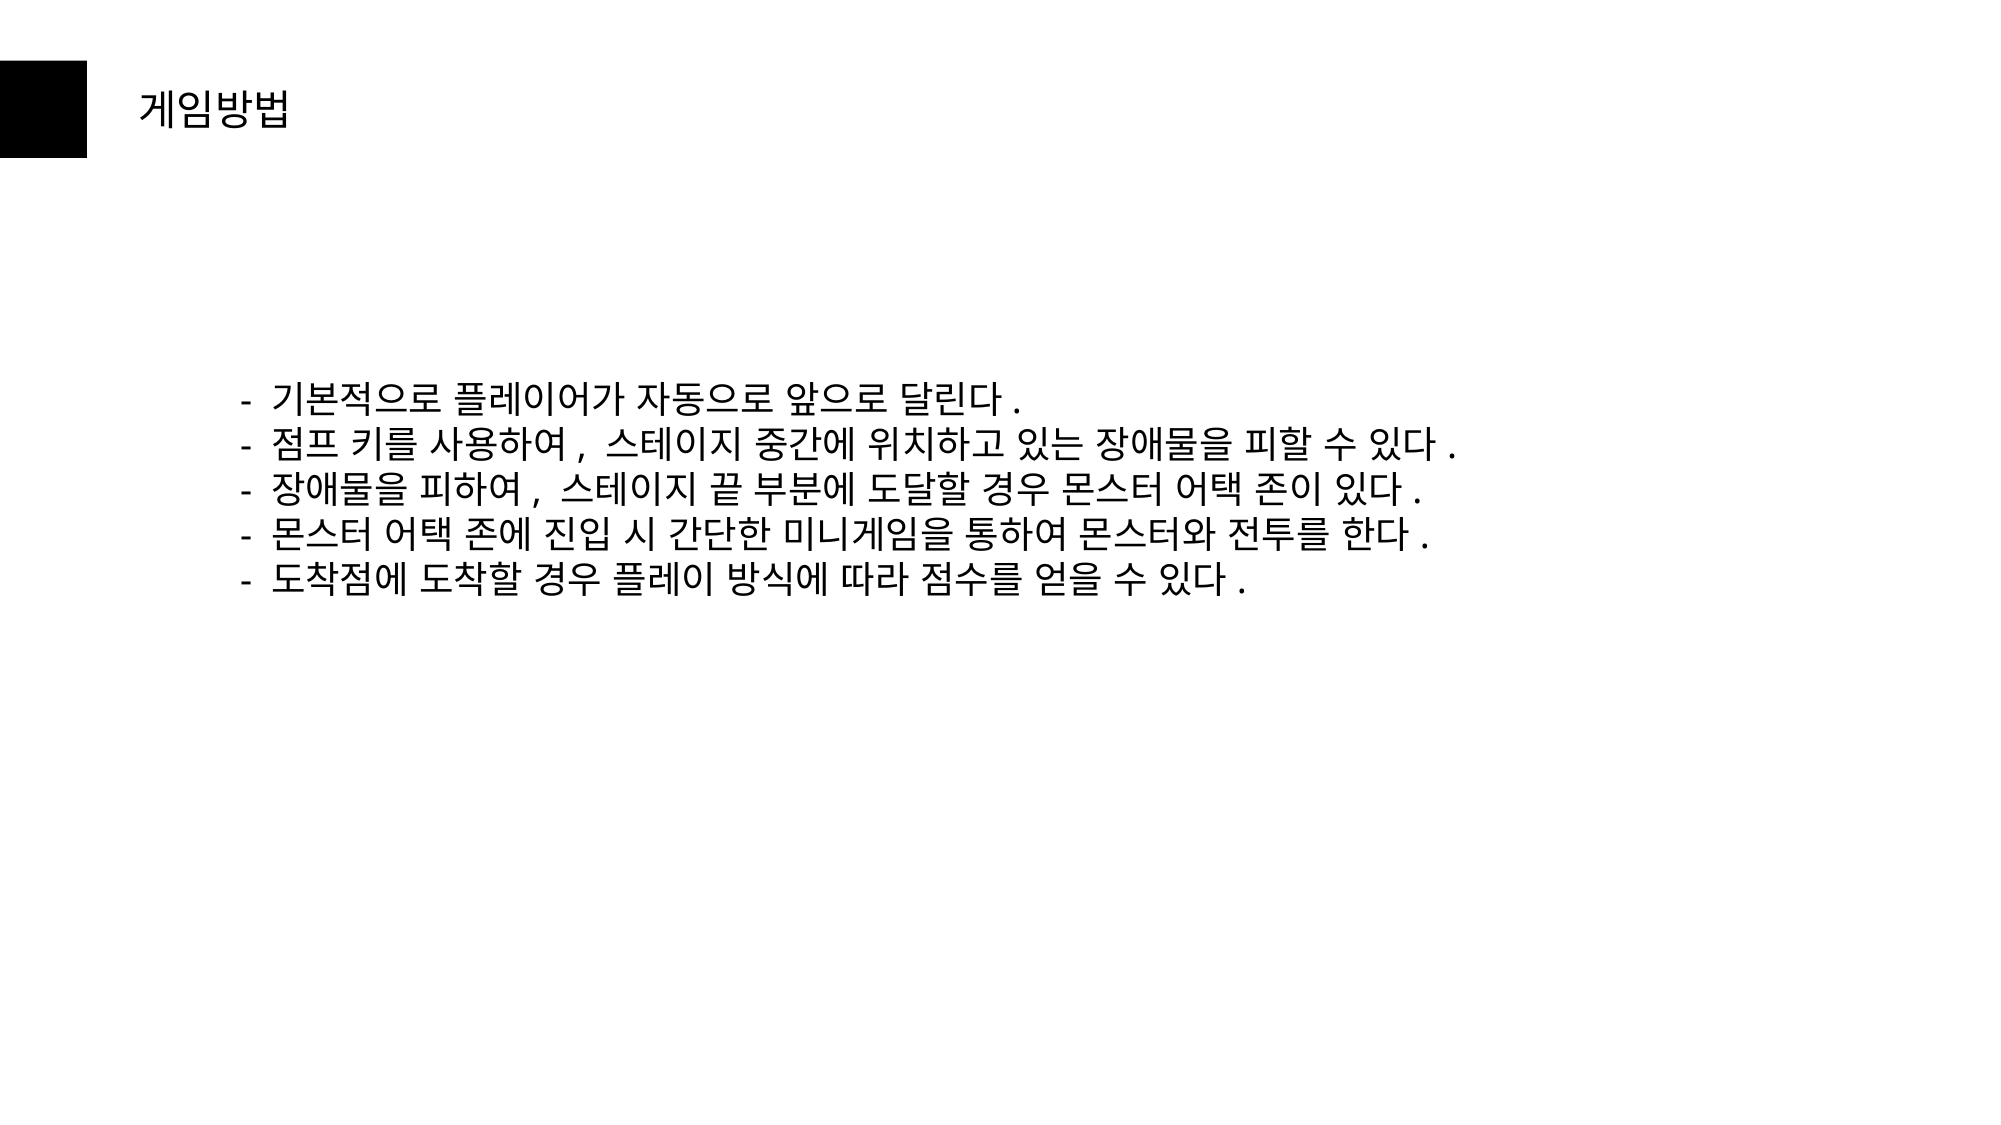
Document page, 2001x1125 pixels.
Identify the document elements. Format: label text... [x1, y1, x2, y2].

text_box [0, 59, 88, 159]
text_box 게임방법 [123, 76, 850, 142]
text_box - 기본적으로 플레이어가 자동으로 앞으로 달린다. - 점프 키를 사용하여, 스테이지 중간에 위치하고 있는 장애물을 피할 수 있다. - 장애물을 피하여, 스테이지 끝 부분에 도달할 경우 몬스터 어택 존이 있다. - 몬스터 어택 존에 진입 시 간단한 미니게임을 통하여 몬스터와 전투를 한다. - 도착점에 도착할 경우 플레이 방식에 따라 점수를 얻을 수 있다. [215, 368, 1661, 609]
